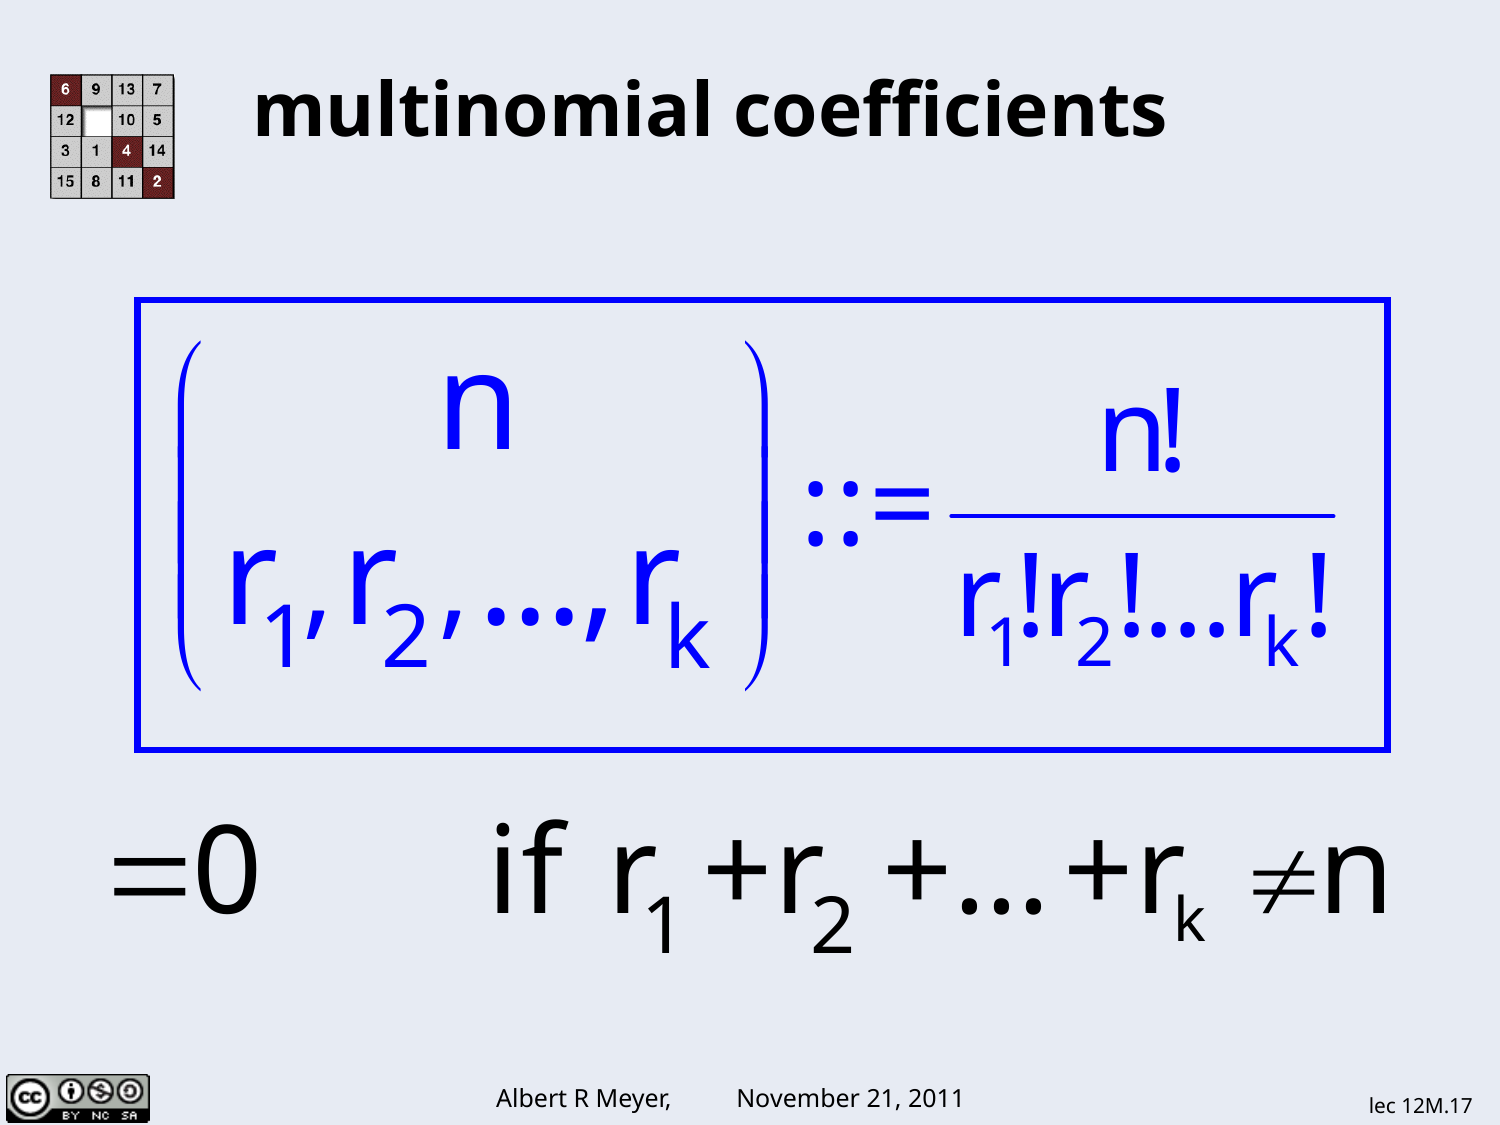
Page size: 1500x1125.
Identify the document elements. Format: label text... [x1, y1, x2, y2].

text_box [65, 799, 1426, 976]
text_box multinomial coefficients [237, 50, 1475, 163]
picture [50, 74, 175, 199]
picture [6, 1074, 150, 1123]
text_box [154, 312, 1358, 720]
text_box lec 12M.17 [1049, 1084, 1488, 1125]
text_box [137, 299, 1388, 750]
